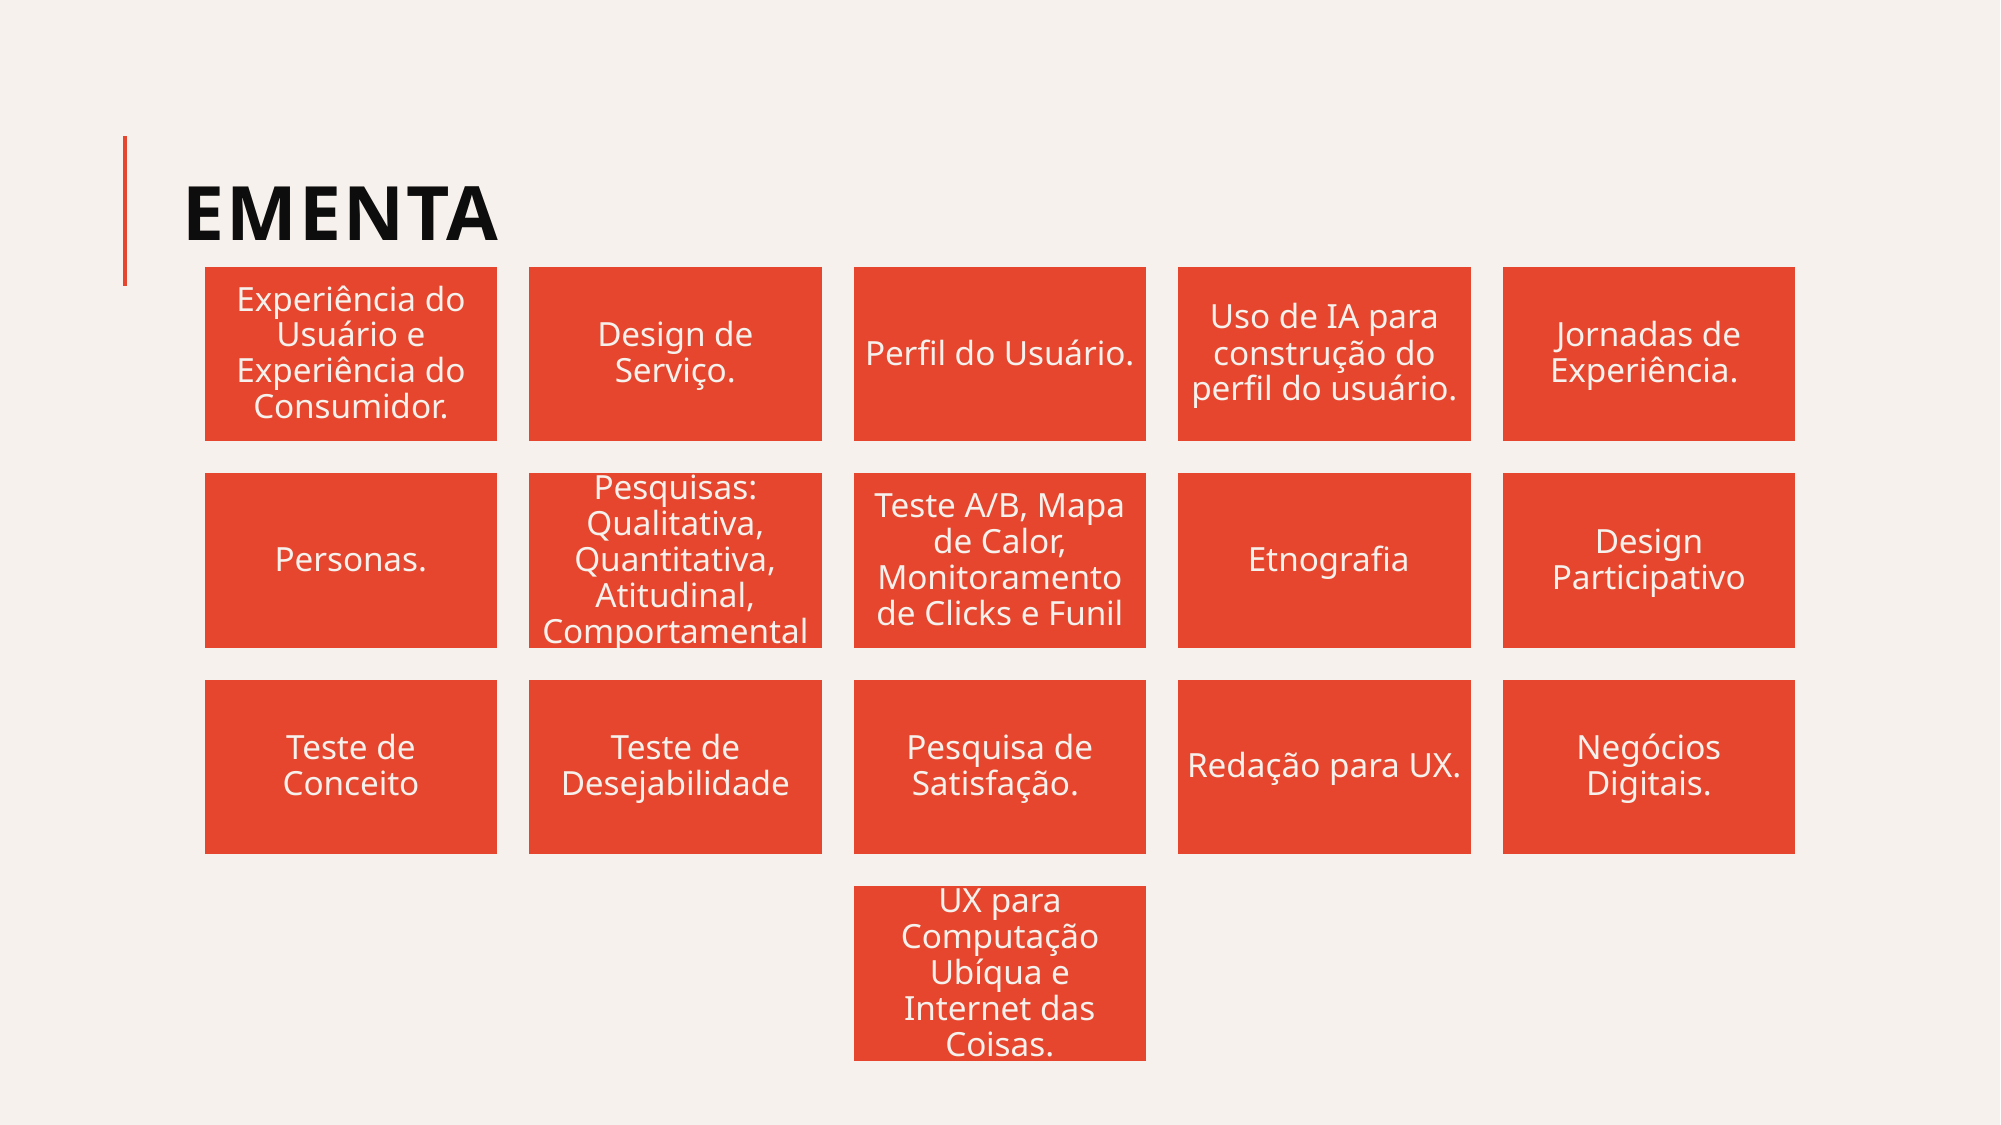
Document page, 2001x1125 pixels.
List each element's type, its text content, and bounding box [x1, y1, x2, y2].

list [131, 264, 1869, 1063]
title Ementa [168, 96, 1763, 260]
